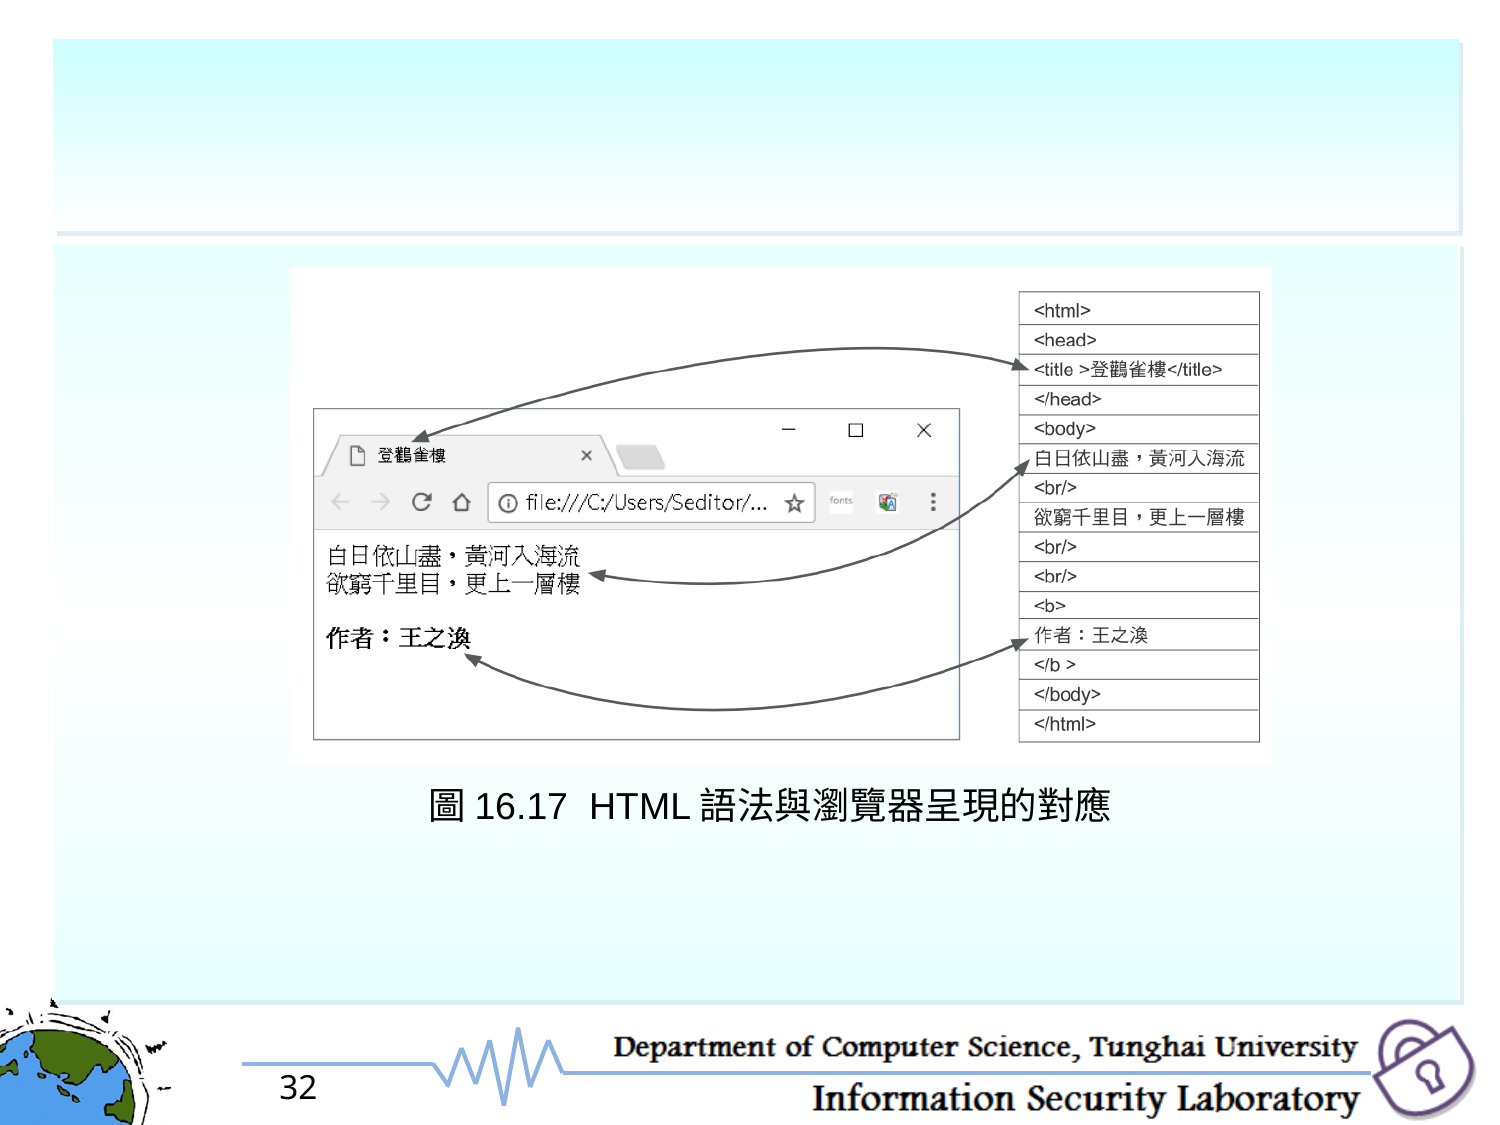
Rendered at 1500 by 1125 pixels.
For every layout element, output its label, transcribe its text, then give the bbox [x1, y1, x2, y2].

picture [809, 1076, 1369, 1124]
slide_number 32 [253, 1058, 333, 1125]
text_box 圖16.17 HTML語法與瀏覽器呈現的對應 [413, 775, 1128, 835]
picture [601, 1026, 1365, 1071]
picture [1371, 1017, 1481, 1124]
picture [0, 984, 184, 1125]
picture [289, 266, 1273, 765]
